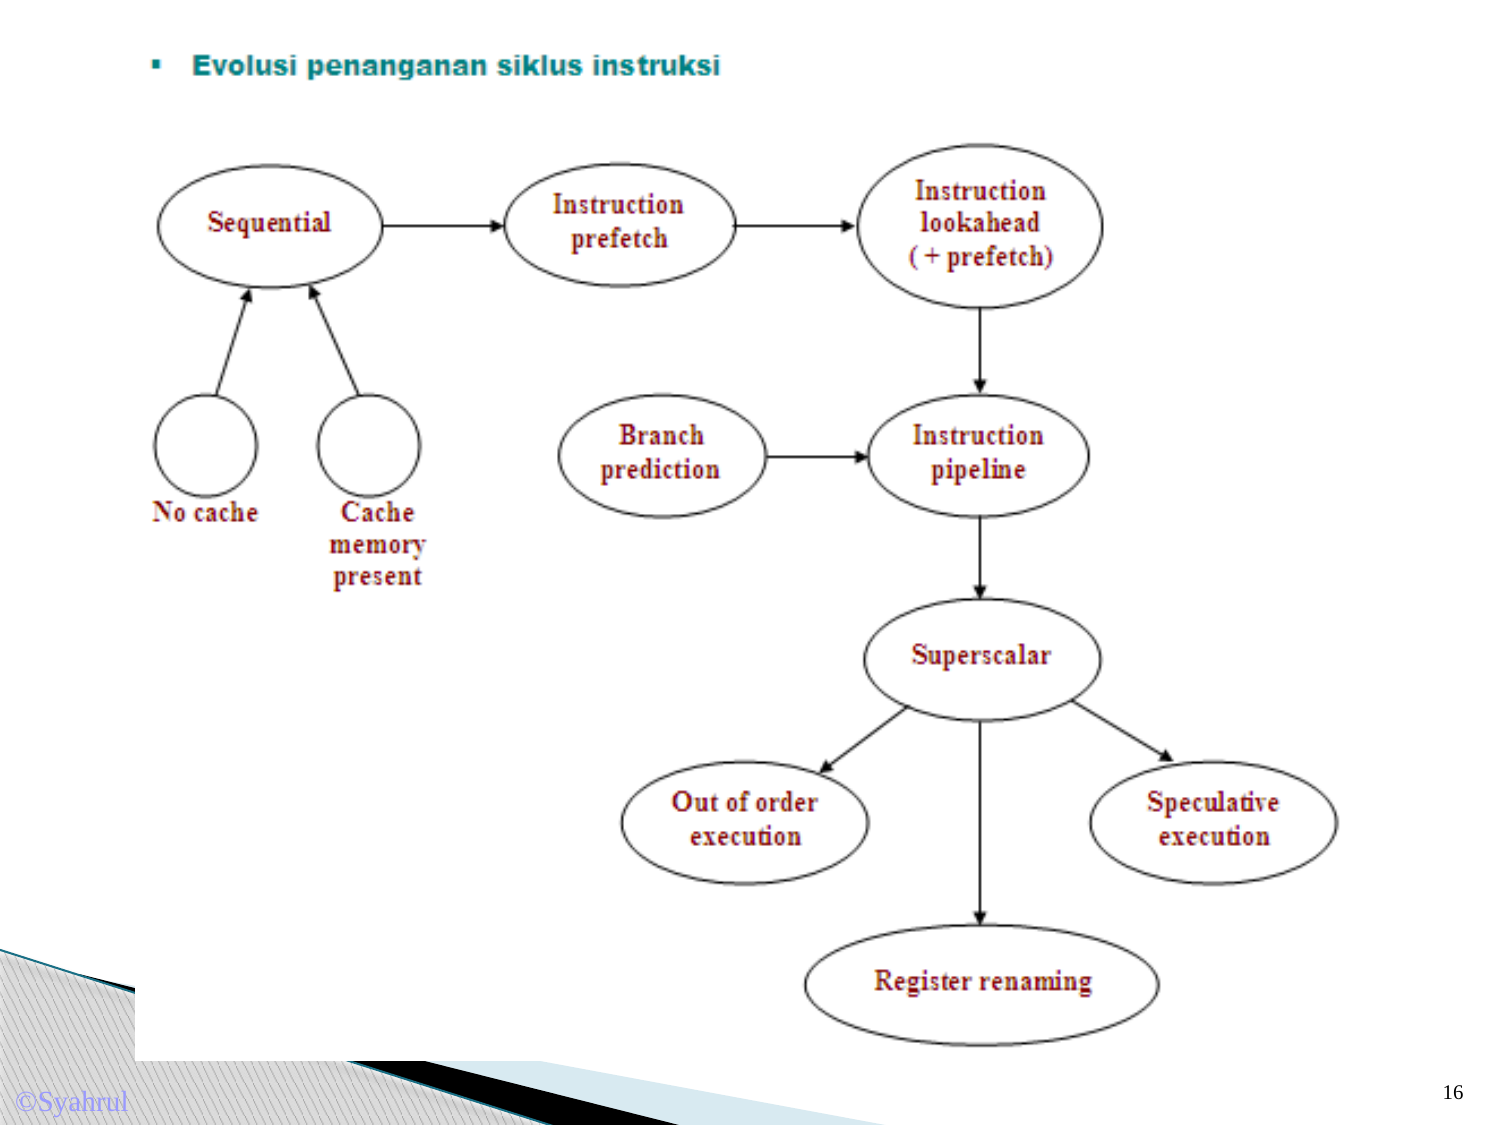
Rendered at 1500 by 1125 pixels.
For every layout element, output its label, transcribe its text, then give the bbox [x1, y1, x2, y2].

slide_number 16 [1418, 1051, 1479, 1112]
picture [135, 42, 1353, 1061]
